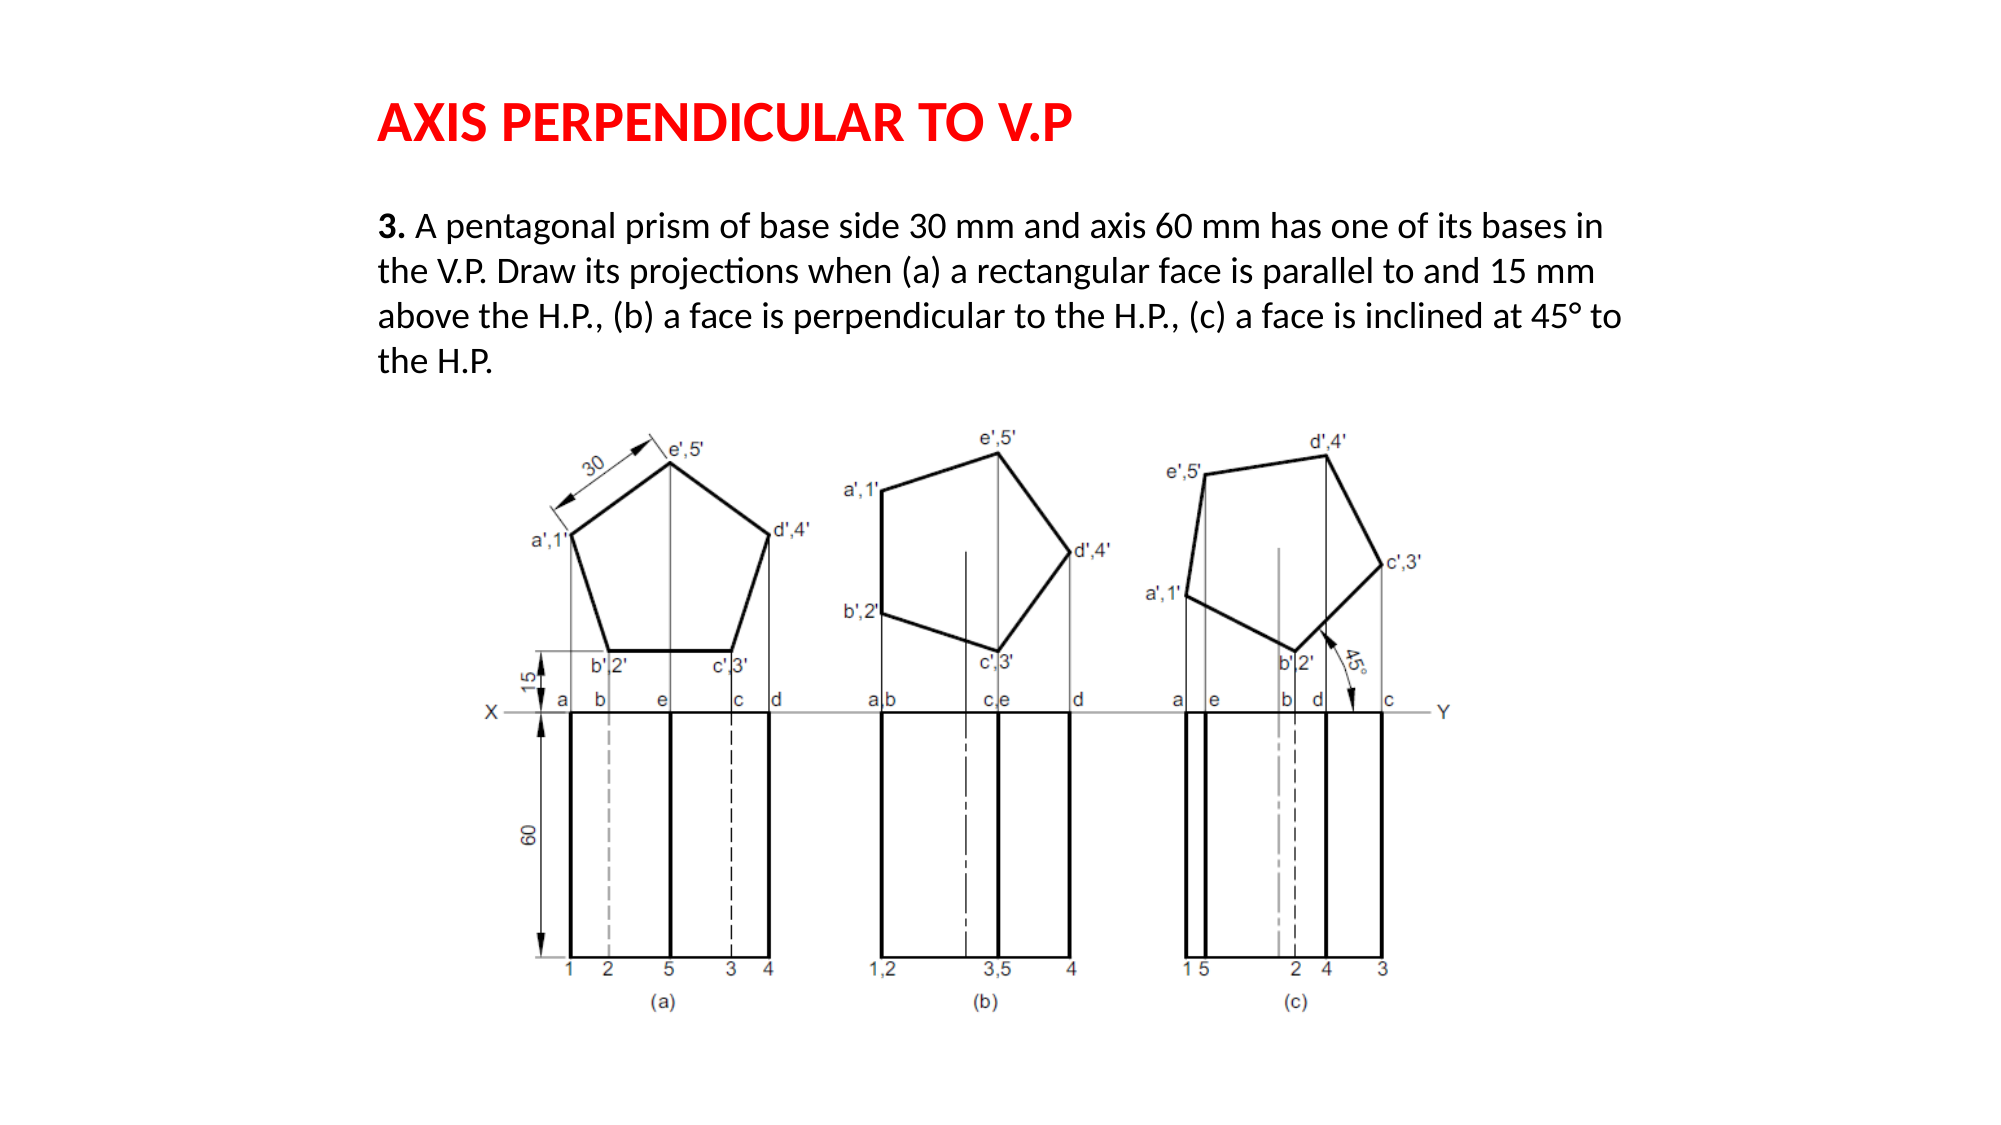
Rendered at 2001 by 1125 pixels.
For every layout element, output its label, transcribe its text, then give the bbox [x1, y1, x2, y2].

text_box AXIS PERPENDICULAR TO V.P [363, 76, 1671, 161]
text_box 3. A pentagonal prism of base side 30 mm and axis 60 mm has one of its bases in the V.P. Draw its projections when (a) a rectangular face is parallel to and 15 mm above the H.P., (b) a face is perpendicular to the H.P., (c) a face is inclined at 45° to the H.P. [363, 193, 1653, 389]
picture [464, 412, 1472, 1034]
